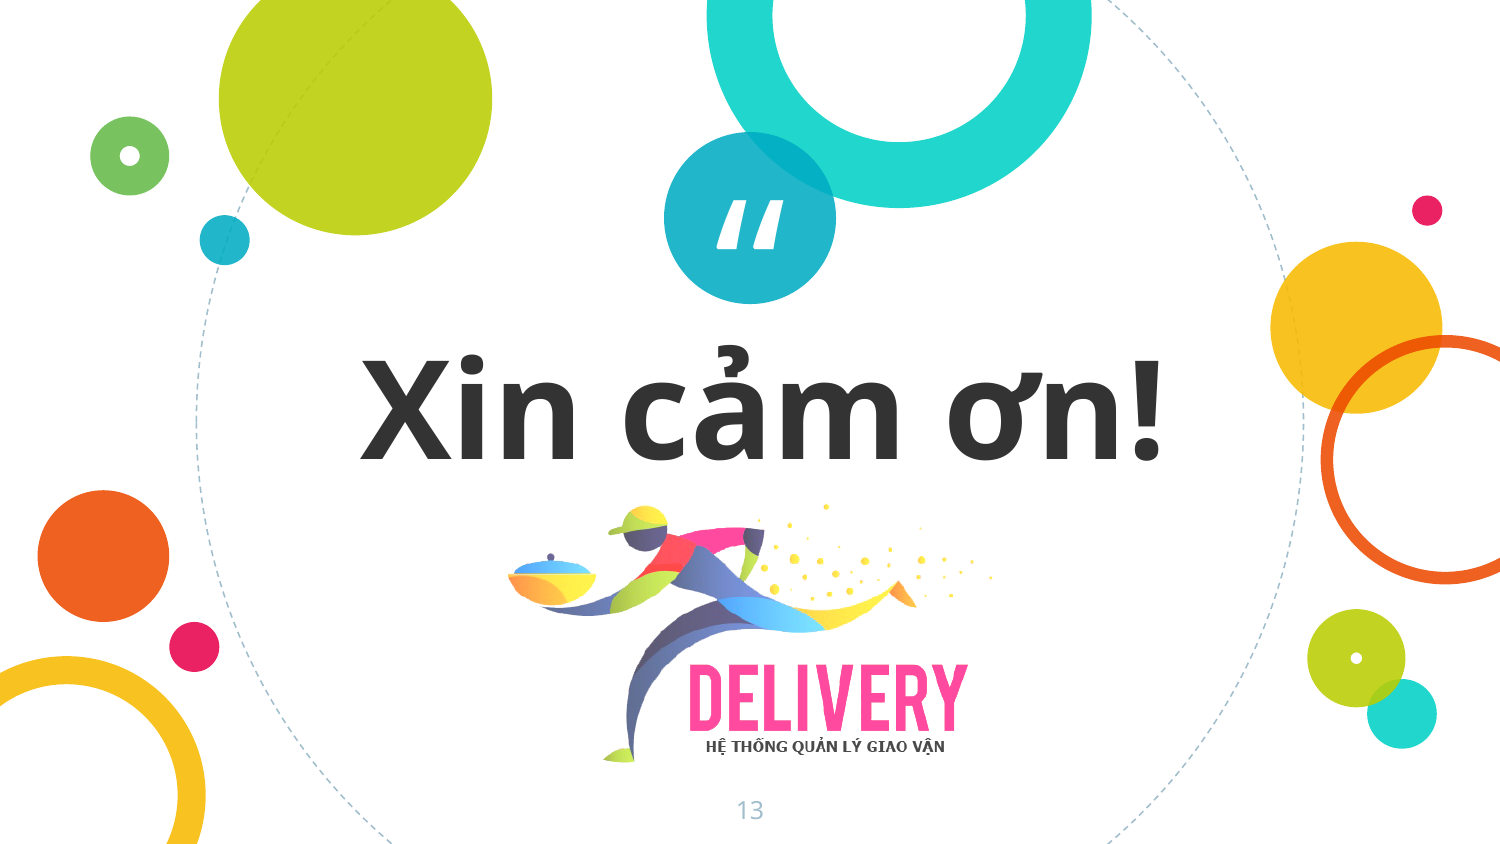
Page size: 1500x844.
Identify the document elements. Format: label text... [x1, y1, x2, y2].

text_box Xin cảm ơn! [345, 314, 1182, 495]
slide_number 13 [711, 779, 789, 844]
picture [497, 495, 1003, 765]
